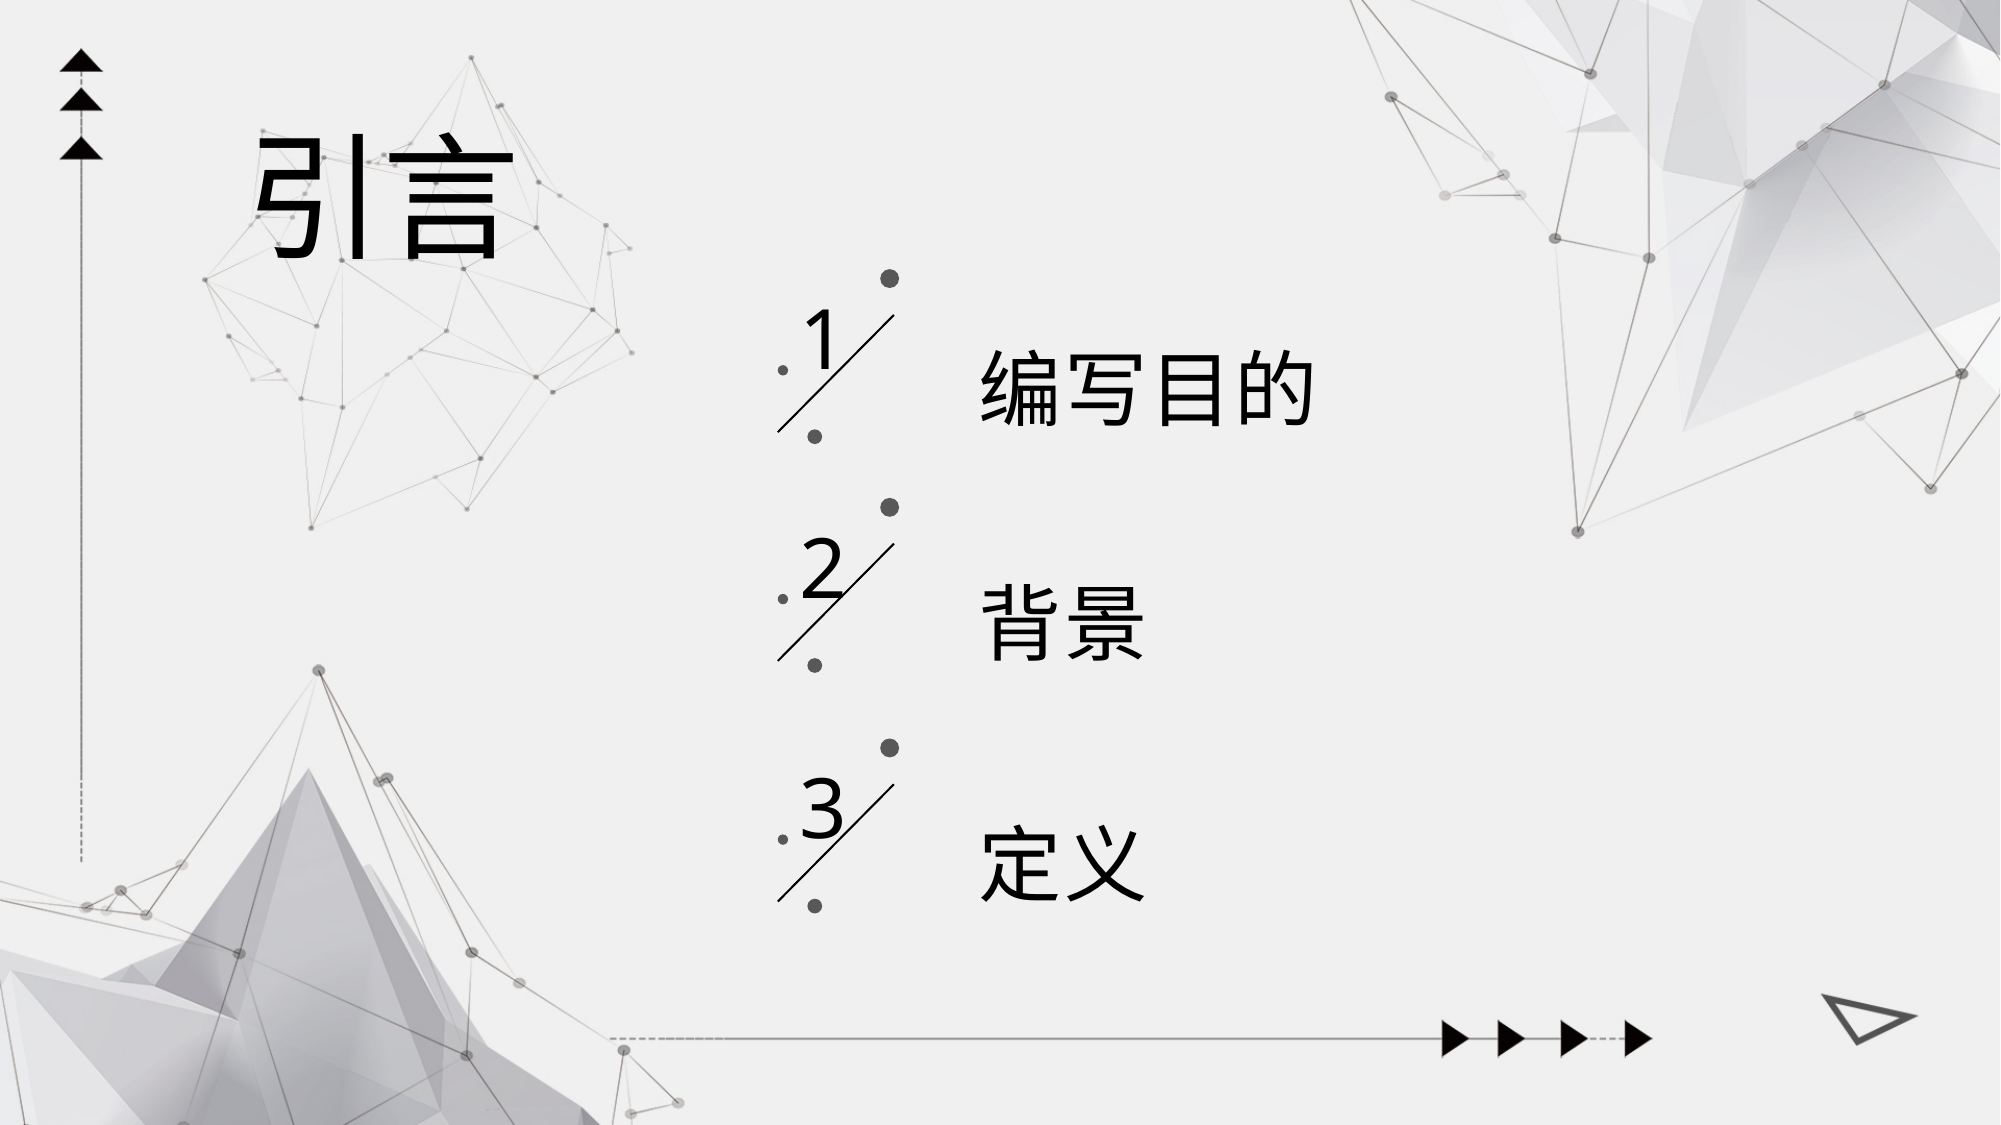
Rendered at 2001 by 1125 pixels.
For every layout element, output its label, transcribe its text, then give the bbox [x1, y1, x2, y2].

text_box 引言 [230, 103, 735, 284]
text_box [777, 738, 1506, 921]
picture [0, 0, 2001, 1125]
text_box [777, 269, 1506, 446]
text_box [777, 497, 1639, 680]
